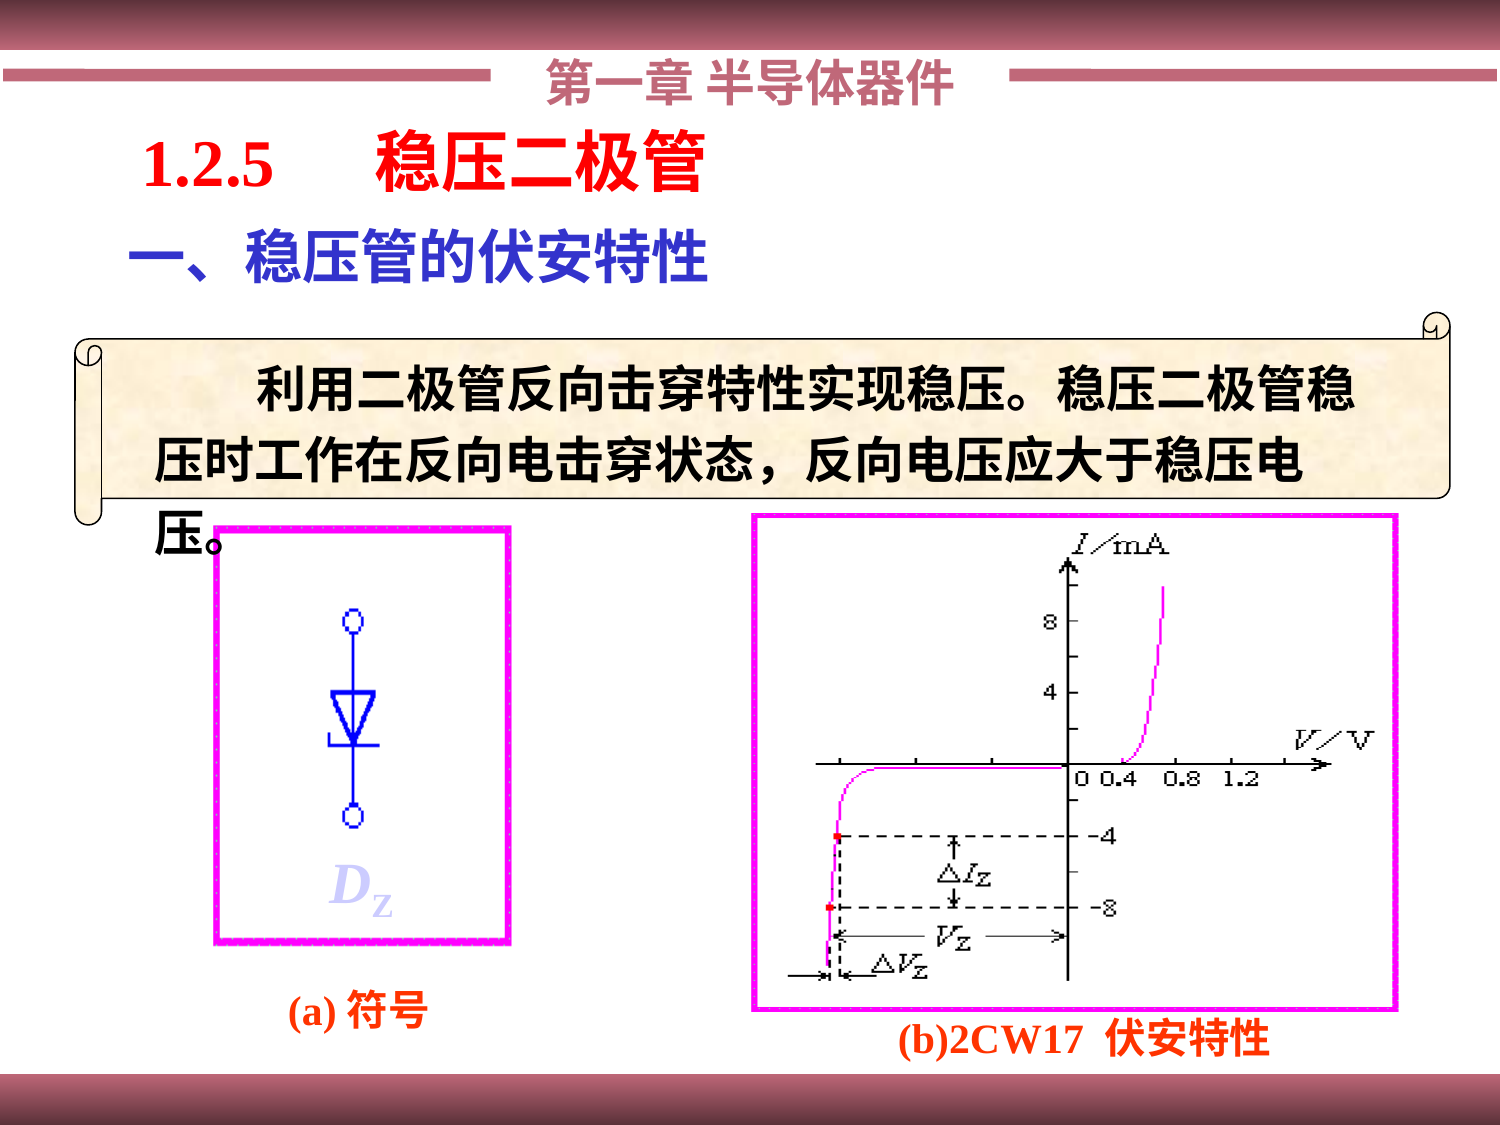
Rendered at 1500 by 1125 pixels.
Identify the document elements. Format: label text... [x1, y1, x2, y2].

text_box 1.2.5 稳压二极管 [112, 112, 738, 208]
text_box [0, 1074, 1500, 1125]
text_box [74, 312, 1451, 526]
text_box 一、稳压管的伏安特性 [112, 212, 900, 298]
text_box [0, 0, 1500, 50]
text_box 第一章 半导体器件 [500, 49, 1000, 113]
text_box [212, 533, 513, 1042]
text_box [749, 533, 1401, 1070]
